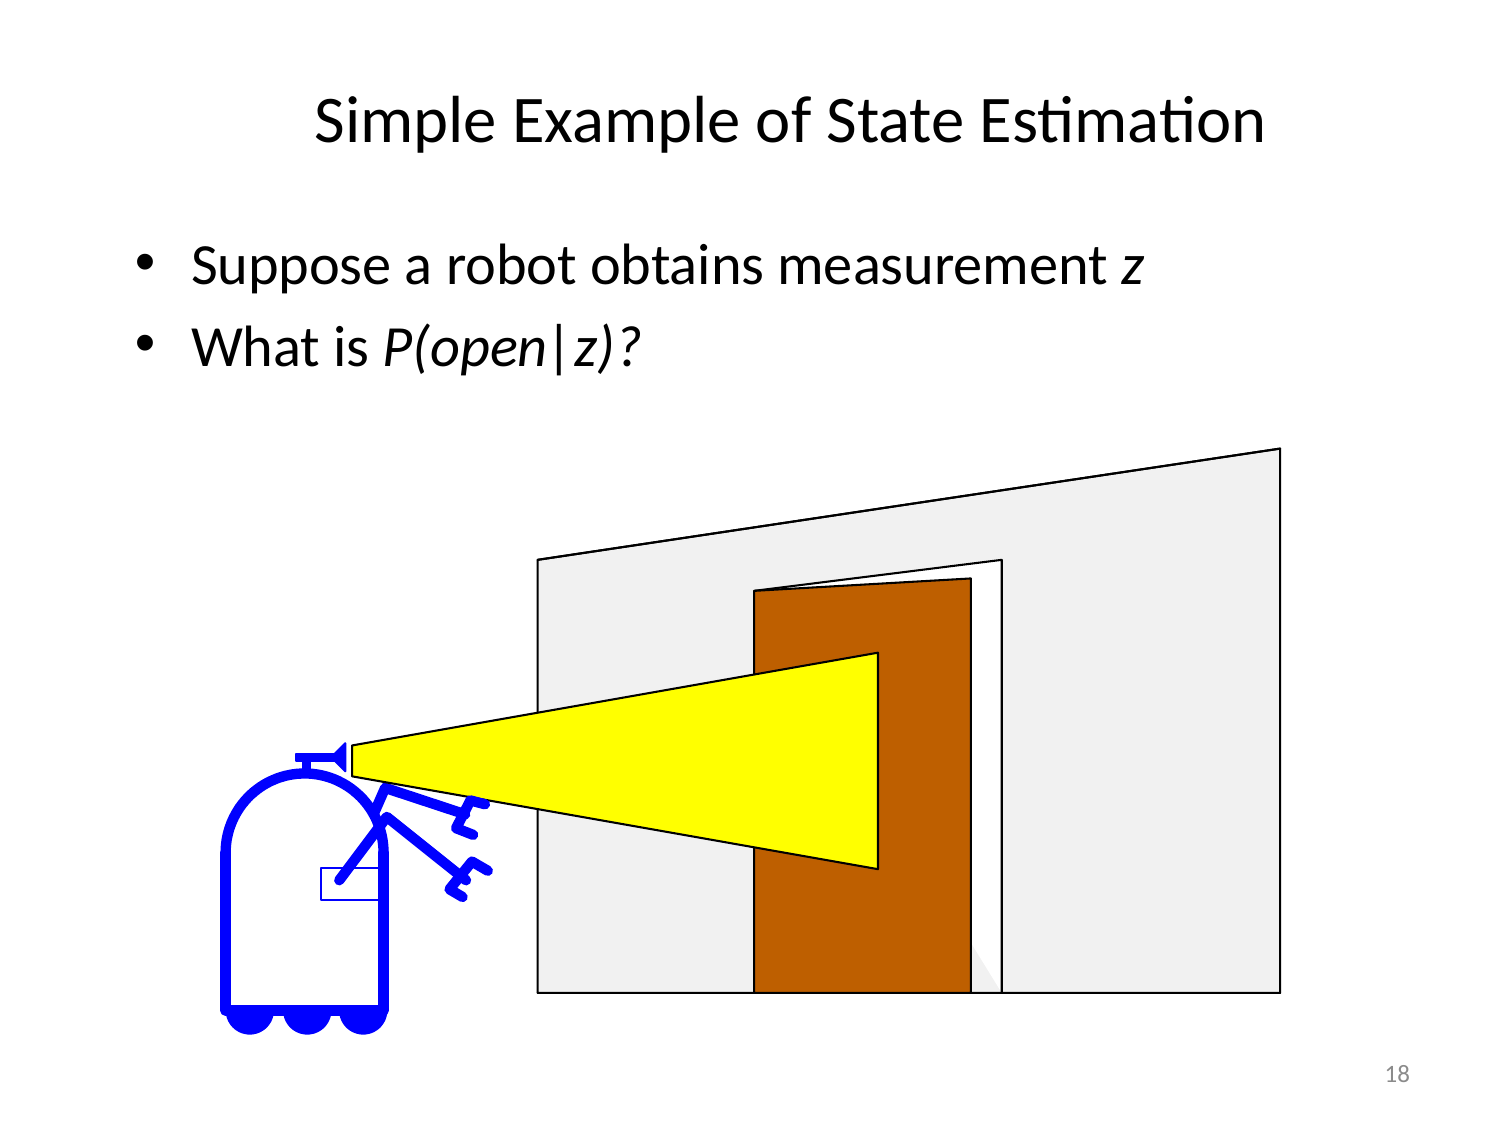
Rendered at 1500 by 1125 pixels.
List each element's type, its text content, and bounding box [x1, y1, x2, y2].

slide_number 18 [1074, 1042, 1425, 1103]
list Suppose a robot obtains measurement z What is P(open|z)? [119, 218, 1500, 438]
title Simple Example of State Estimation [99, 68, 1482, 164]
picture [217, 446, 1282, 1035]
